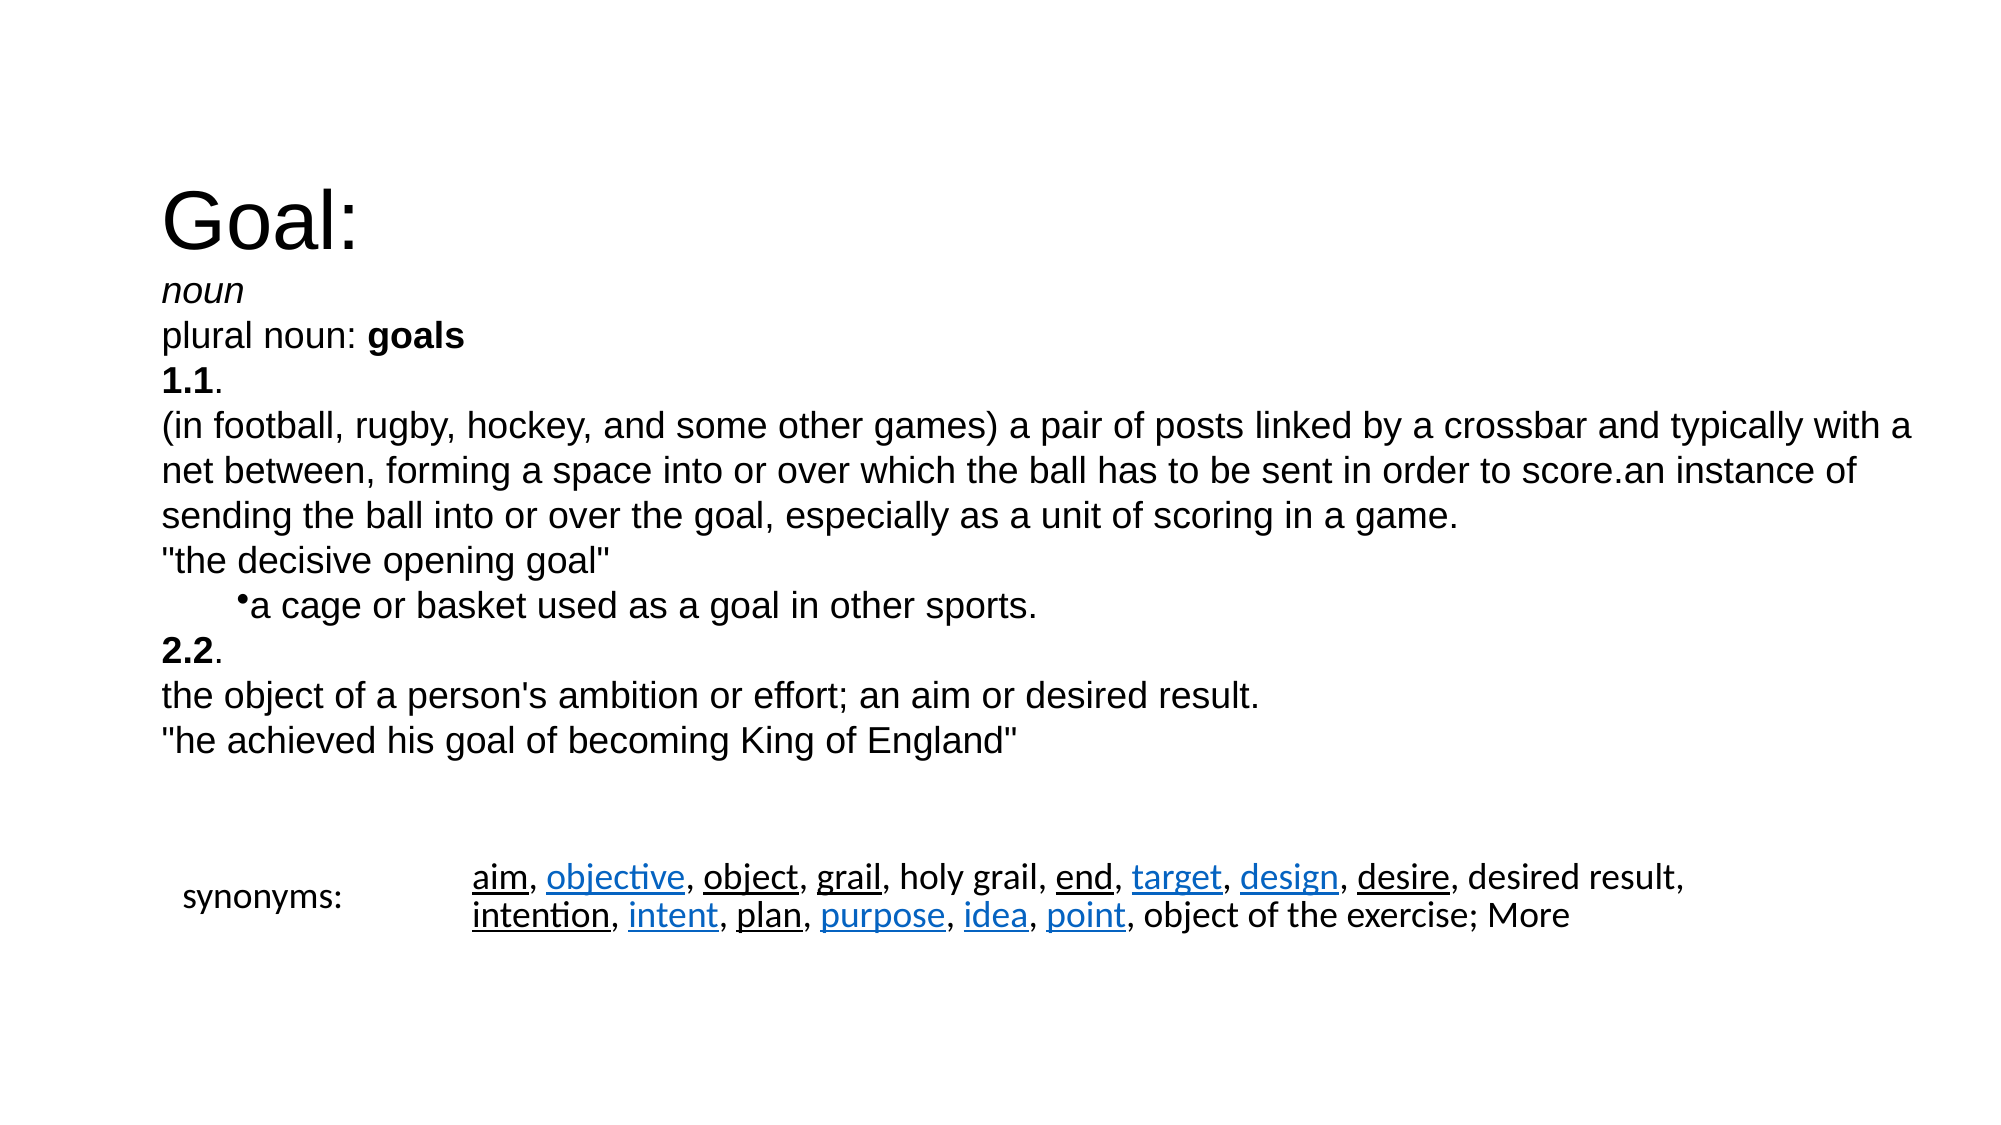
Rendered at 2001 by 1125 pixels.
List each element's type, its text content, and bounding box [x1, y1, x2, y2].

table_header aim, objective, object, grail, holy grail, end, target, design, desire, desired result, intention, intent, plan, purpose, idea, point, object of the exercise; More [457, 854, 1792, 944]
table_header synonyms: [167, 854, 457, 944]
text_box Goal: noun plural noun: goals 1. (in football, rugby, hockey, and some other games) a pair of posts linked by a crossbar and typically with a net between, forming a space into or over which the ball has to be sent in order to score.an instance of sending the ball into or over the goal, especially as a unit of scoring in a game. "the decisive opening goal" a cage or basket used as a goal in other sports. 2. the object of a person's ambition or effort; an aim or desired result. "he achieved his goal of becoming King of England" [146, 159, 2000, 769]
